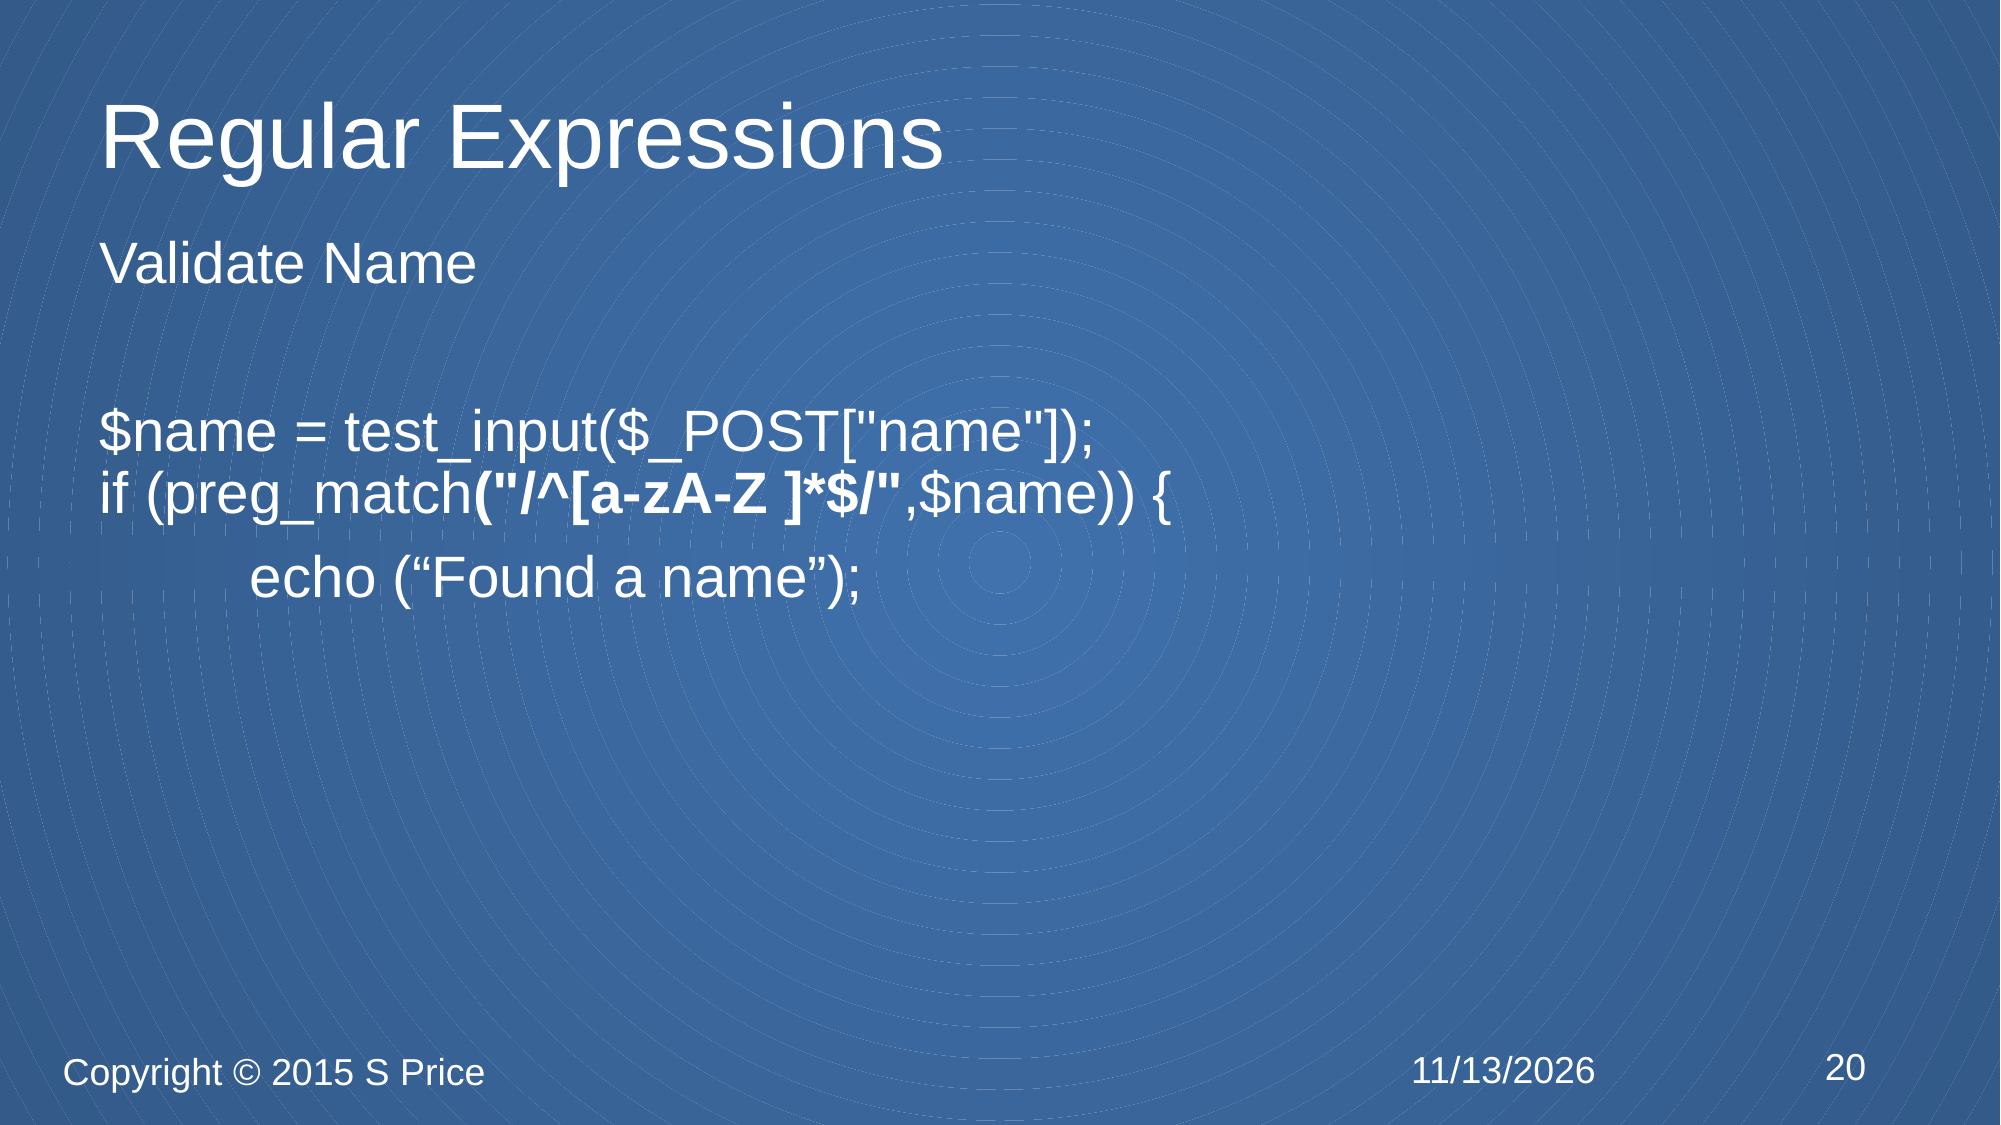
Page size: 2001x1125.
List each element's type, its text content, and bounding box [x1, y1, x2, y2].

slide_number 20 [1810, 1034, 1901, 1097]
footer Copyright © 2015 S Price [48, 1039, 1397, 1101]
subtitle Validate Name $name = test_input($_POST["name"]); if (preg_match("/^[a-zA-Z ]*$/",$name)) { echo (“Found a name”); [99, 263, 1900, 916]
title Regular Expressions [99, 44, 1900, 233]
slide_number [1396, 1038, 1659, 1100]
